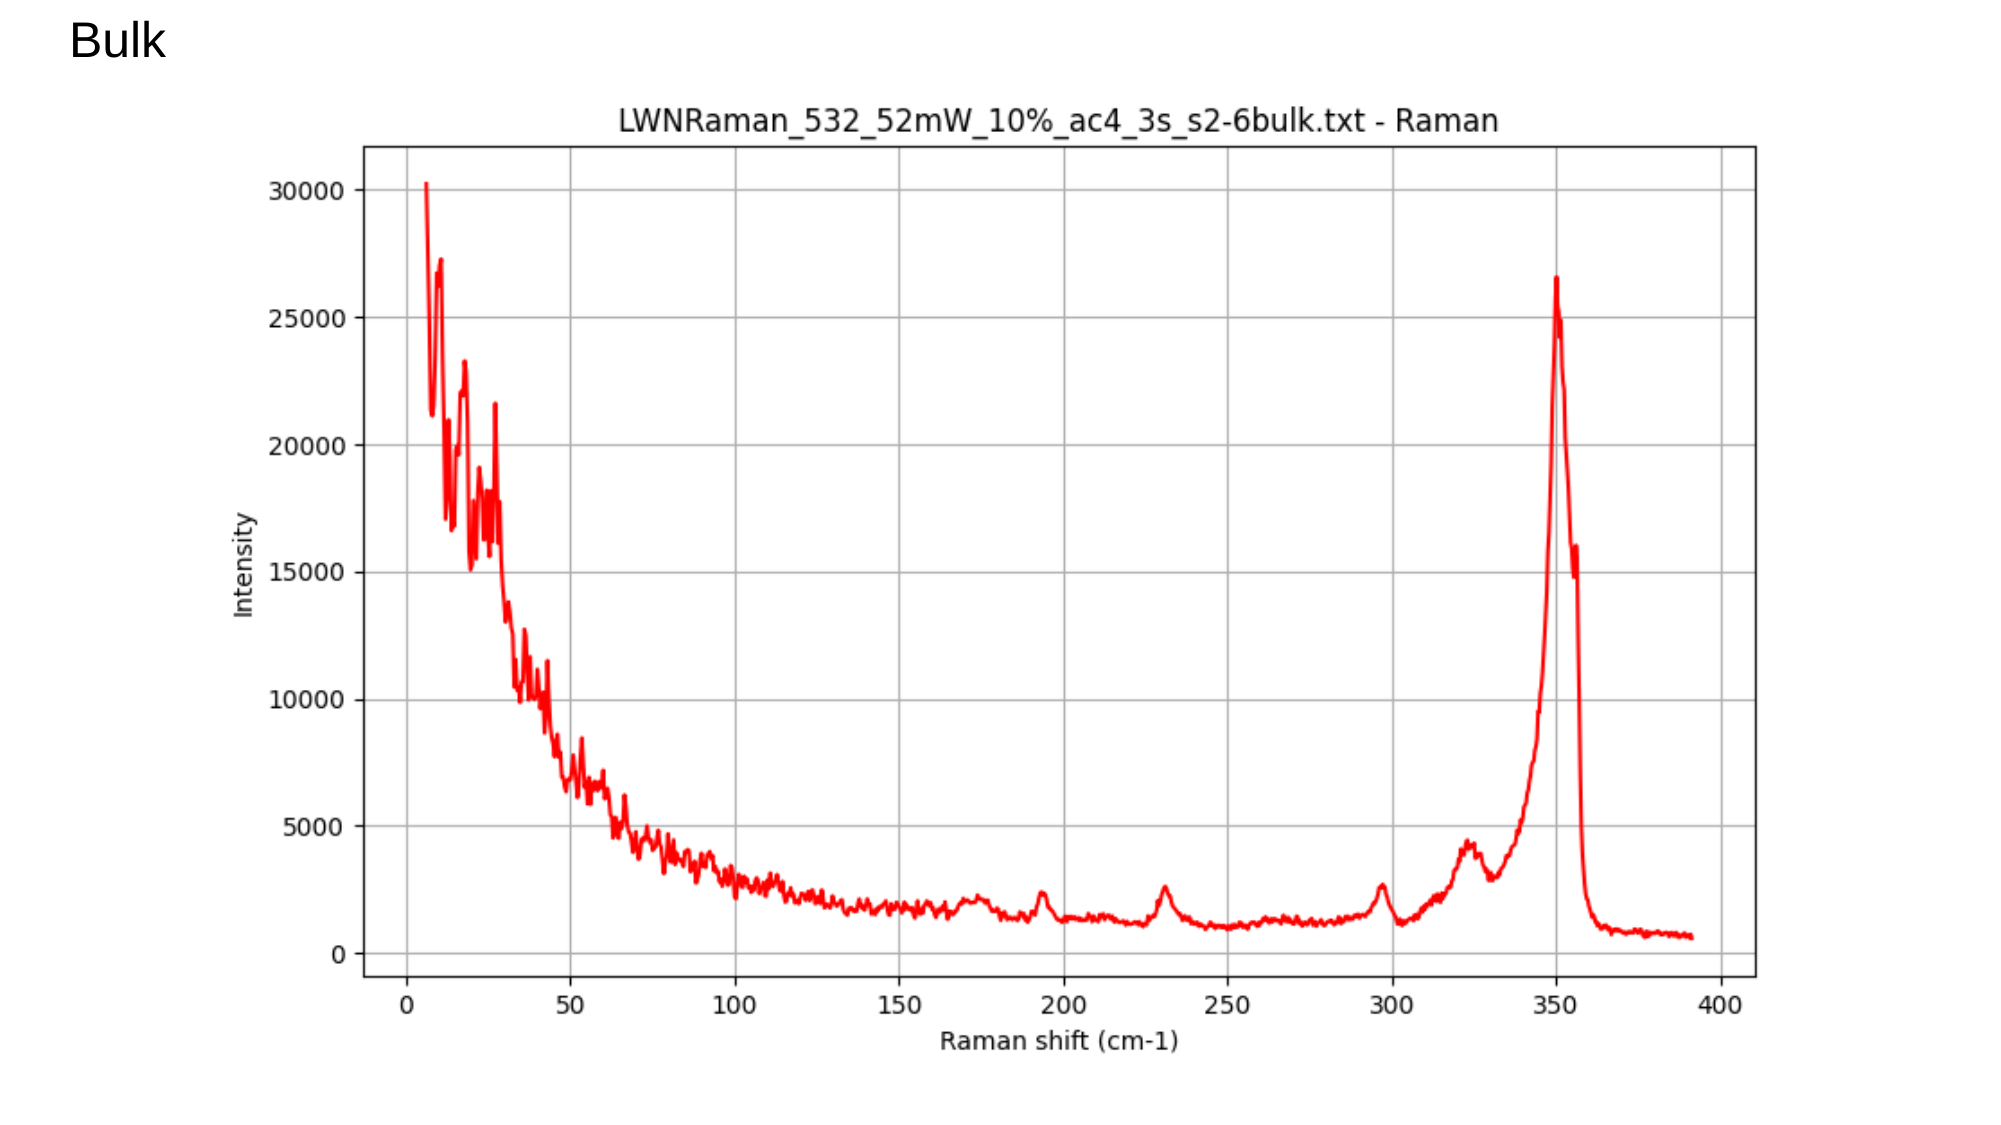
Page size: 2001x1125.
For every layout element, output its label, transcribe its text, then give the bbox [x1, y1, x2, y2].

text_box Bulk [54, 0, 499, 75]
picture [226, 95, 1774, 1056]
